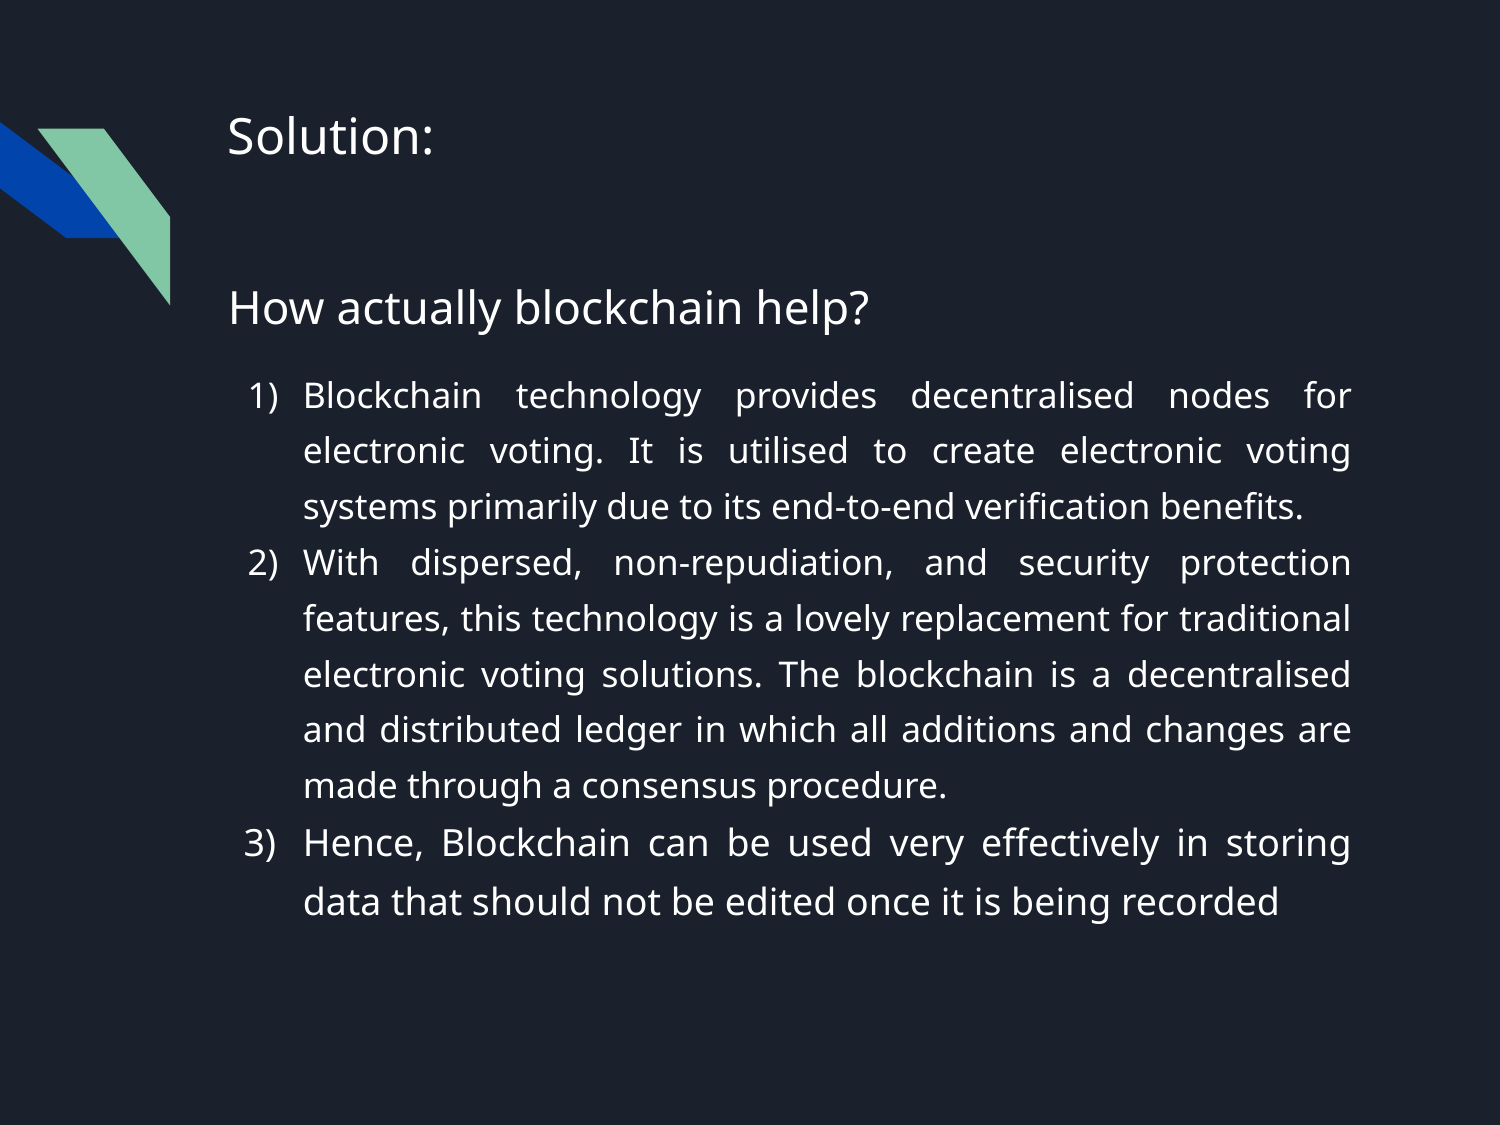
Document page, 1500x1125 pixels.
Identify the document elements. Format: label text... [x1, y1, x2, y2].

title Solution: [212, 86, 1368, 251]
list How actually blockchain help? Blockchain technology provides decentralised nodes for electronic voting. It is utilised to create electronic voting systems primarily due to its end-to-end verification benefits. With dispersed, non-repudiation, and security protection features, this technology is a lovely replacement for traditional electronic voting solutions. The blockchain is a decentralised and distributed ledger in which all additions and changes are made through a consensus procedure. Hence, Blockchain can be used very effectively in storing data that should not be edited once it is being recorded [212, 251, 1368, 1078]
